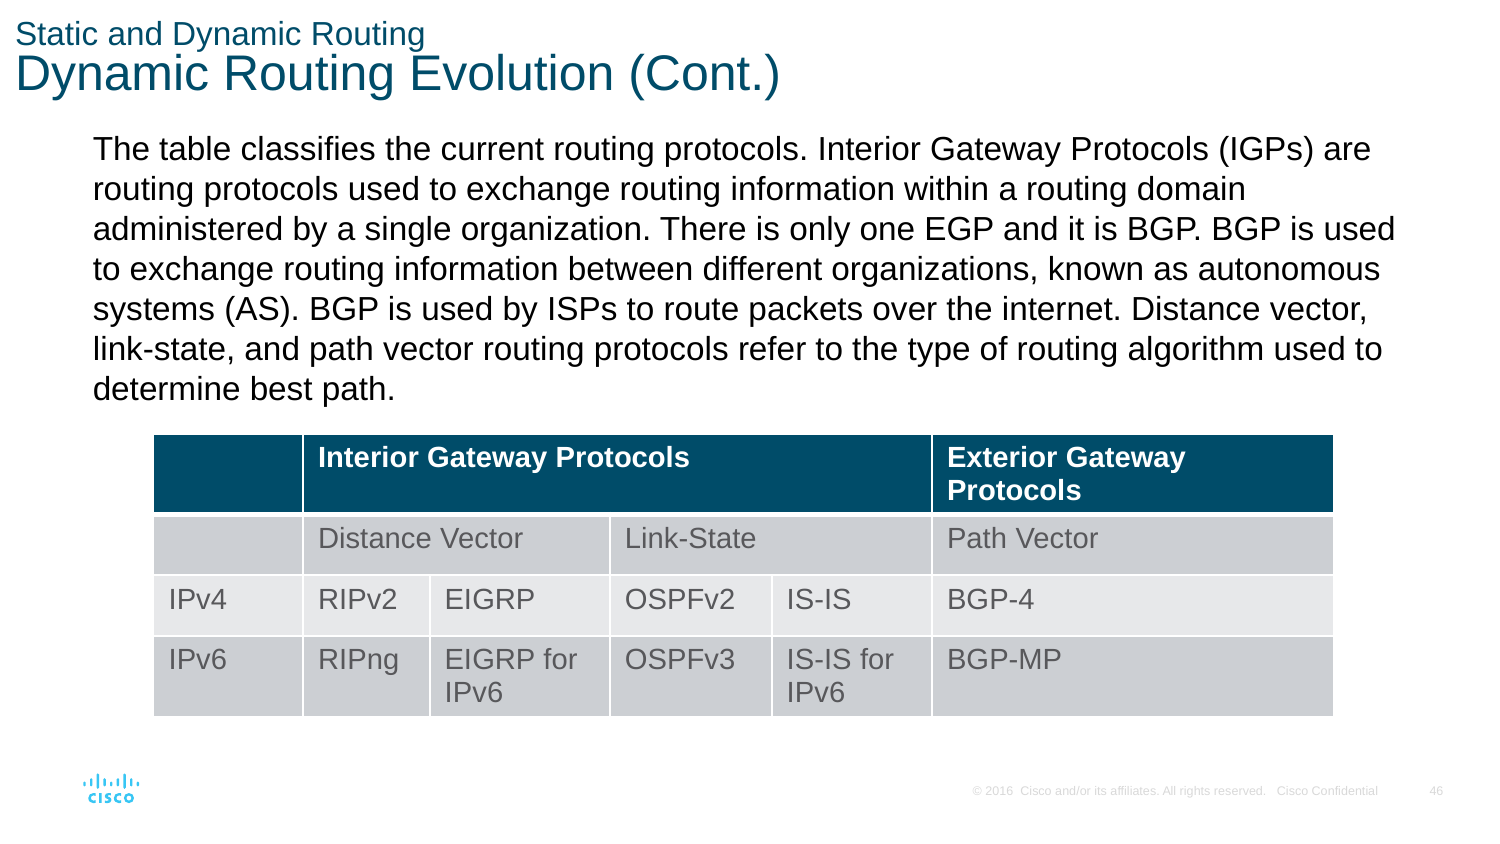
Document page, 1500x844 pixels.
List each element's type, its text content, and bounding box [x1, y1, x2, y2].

table_cell OSPFv2 [611, 576, 771, 635]
title Static and Dynamic Routing Dynamic Routing Evolution (Cont.) [0, 0, 1369, 121]
table_cell EIGRP [431, 576, 609, 635]
table_cell BGP-4 [933, 576, 1333, 635]
table_cell RIPv2 [304, 576, 429, 635]
table_cell Distance Vector [304, 517, 609, 574]
table_header Interior Gateway Protocols [304, 435, 931, 512]
table_cell EIGRP for IPv6 [431, 637, 609, 716]
table_cell Link-State [611, 517, 931, 574]
table_cell Path Vector [933, 517, 1333, 574]
list The table classifies the current routing protocols. Interior Gateway Protocols (IGPs) are routing protocols used to exchange routing information within a routing domain administered by a single organization. There is only one EGP and it is BGP. BGP is used to exchange routing information between different organizations, known as autonomous systems (AS). BGP is used by ISPs to route packets over the internet. Distance vector, link-state, and path vector routing protocols refer to the type of routing algorithm used to determine best path. [77, 120, 1437, 412]
table_cell OSPFv3 [611, 637, 771, 716]
table_cell RIPng [304, 637, 429, 716]
table_cell IPv6 [154, 637, 302, 716]
table_cell BGP-MP [933, 637, 1333, 716]
table_cell IS-IS for IPv6 [773, 637, 931, 716]
table_cell [154, 517, 302, 574]
table_cell IS-IS [773, 576, 931, 635]
table_header Exterior Gateway Protocols [933, 435, 1333, 512]
table_cell IPv4 [154, 576, 302, 635]
table_header [154, 435, 302, 512]
